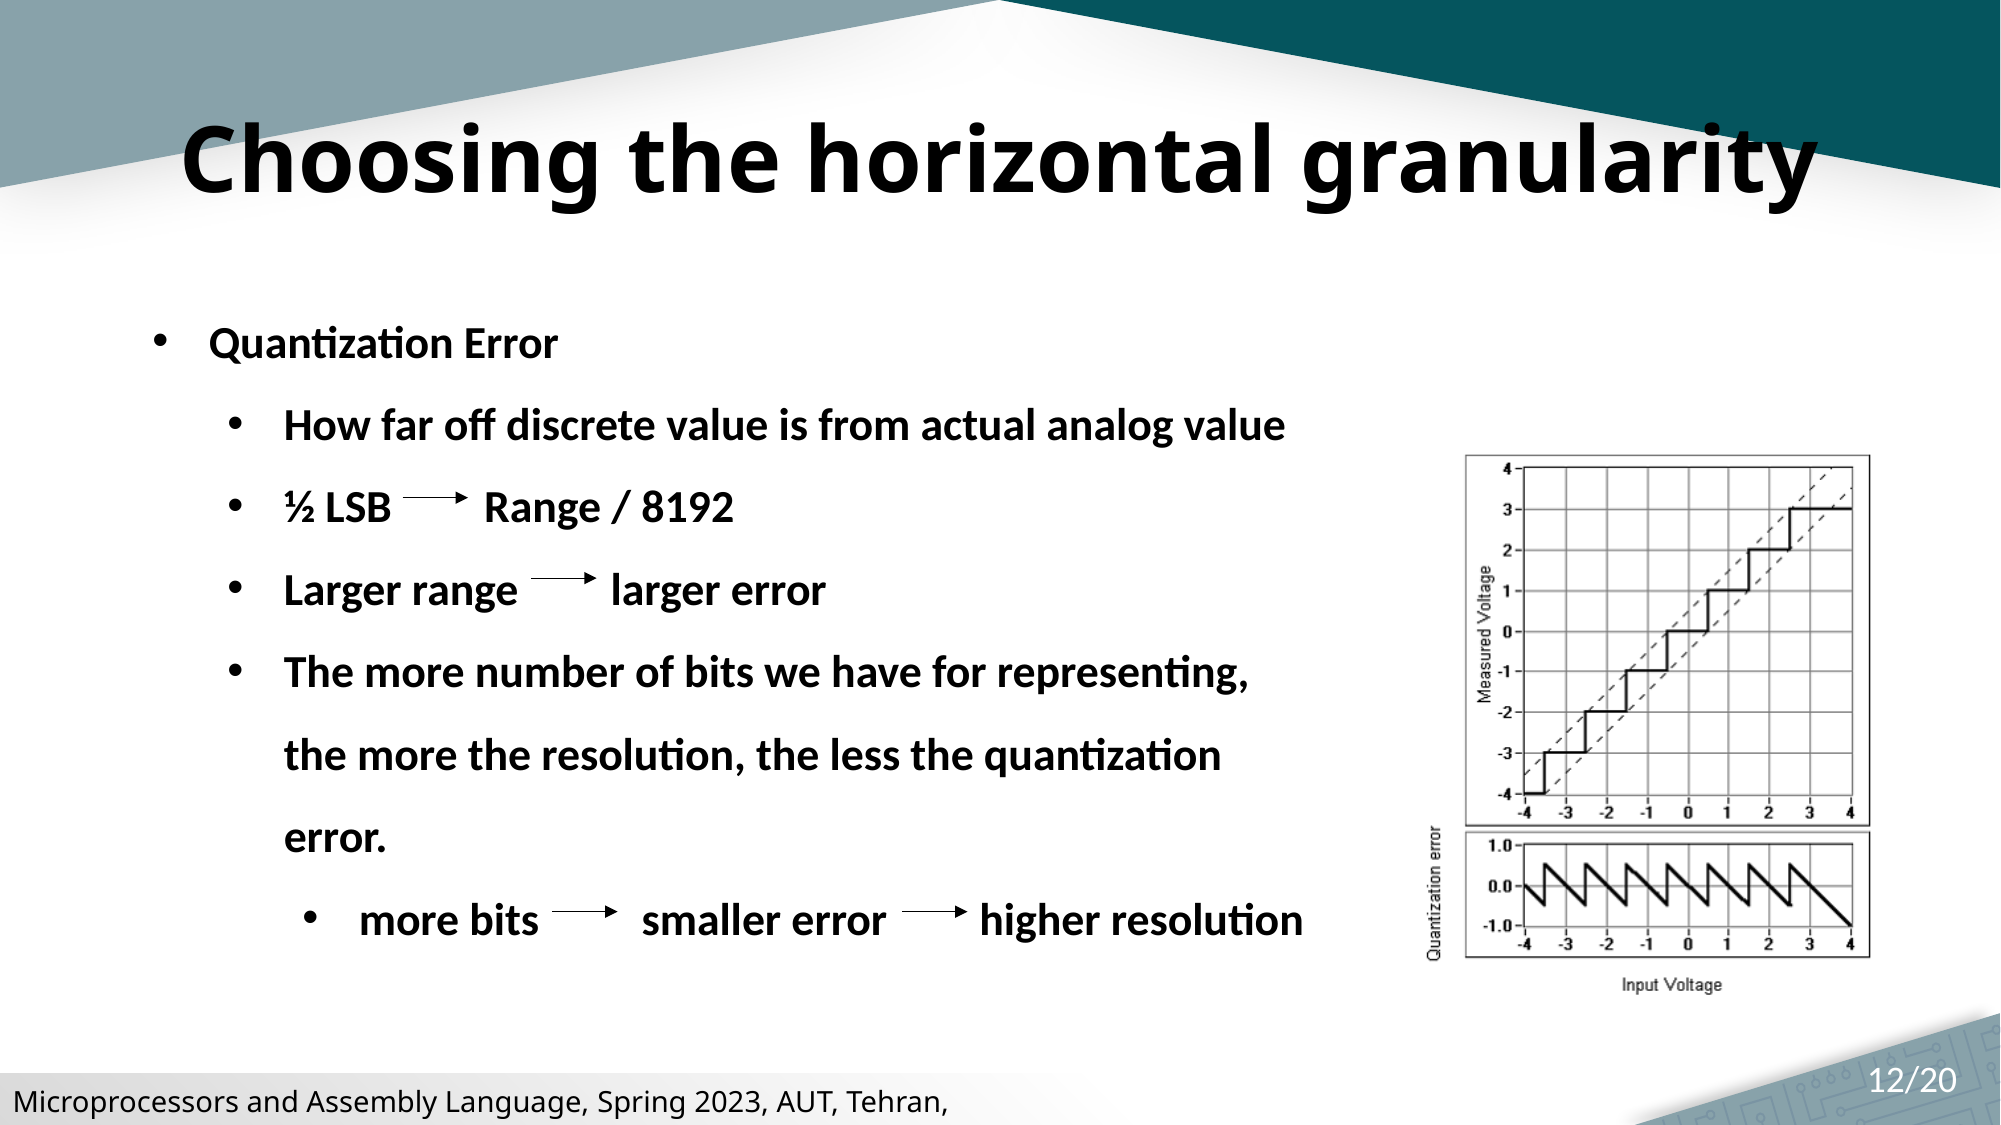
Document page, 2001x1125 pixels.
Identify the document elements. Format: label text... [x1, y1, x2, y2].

title Choosing the horizontal granularity [137, 59, 1863, 278]
list Quantization Error How far off discrete value is from actual analog value ½ LSB Range / 8192 Larger range larger error The more number of bits we have for representing, the more the resolution, the less the quantization error. more bits smaller error higher resolution [137, 277, 1333, 987]
picture [1390, 435, 1926, 1020]
slide_number 12/20 [1522, 1047, 1973, 1108]
